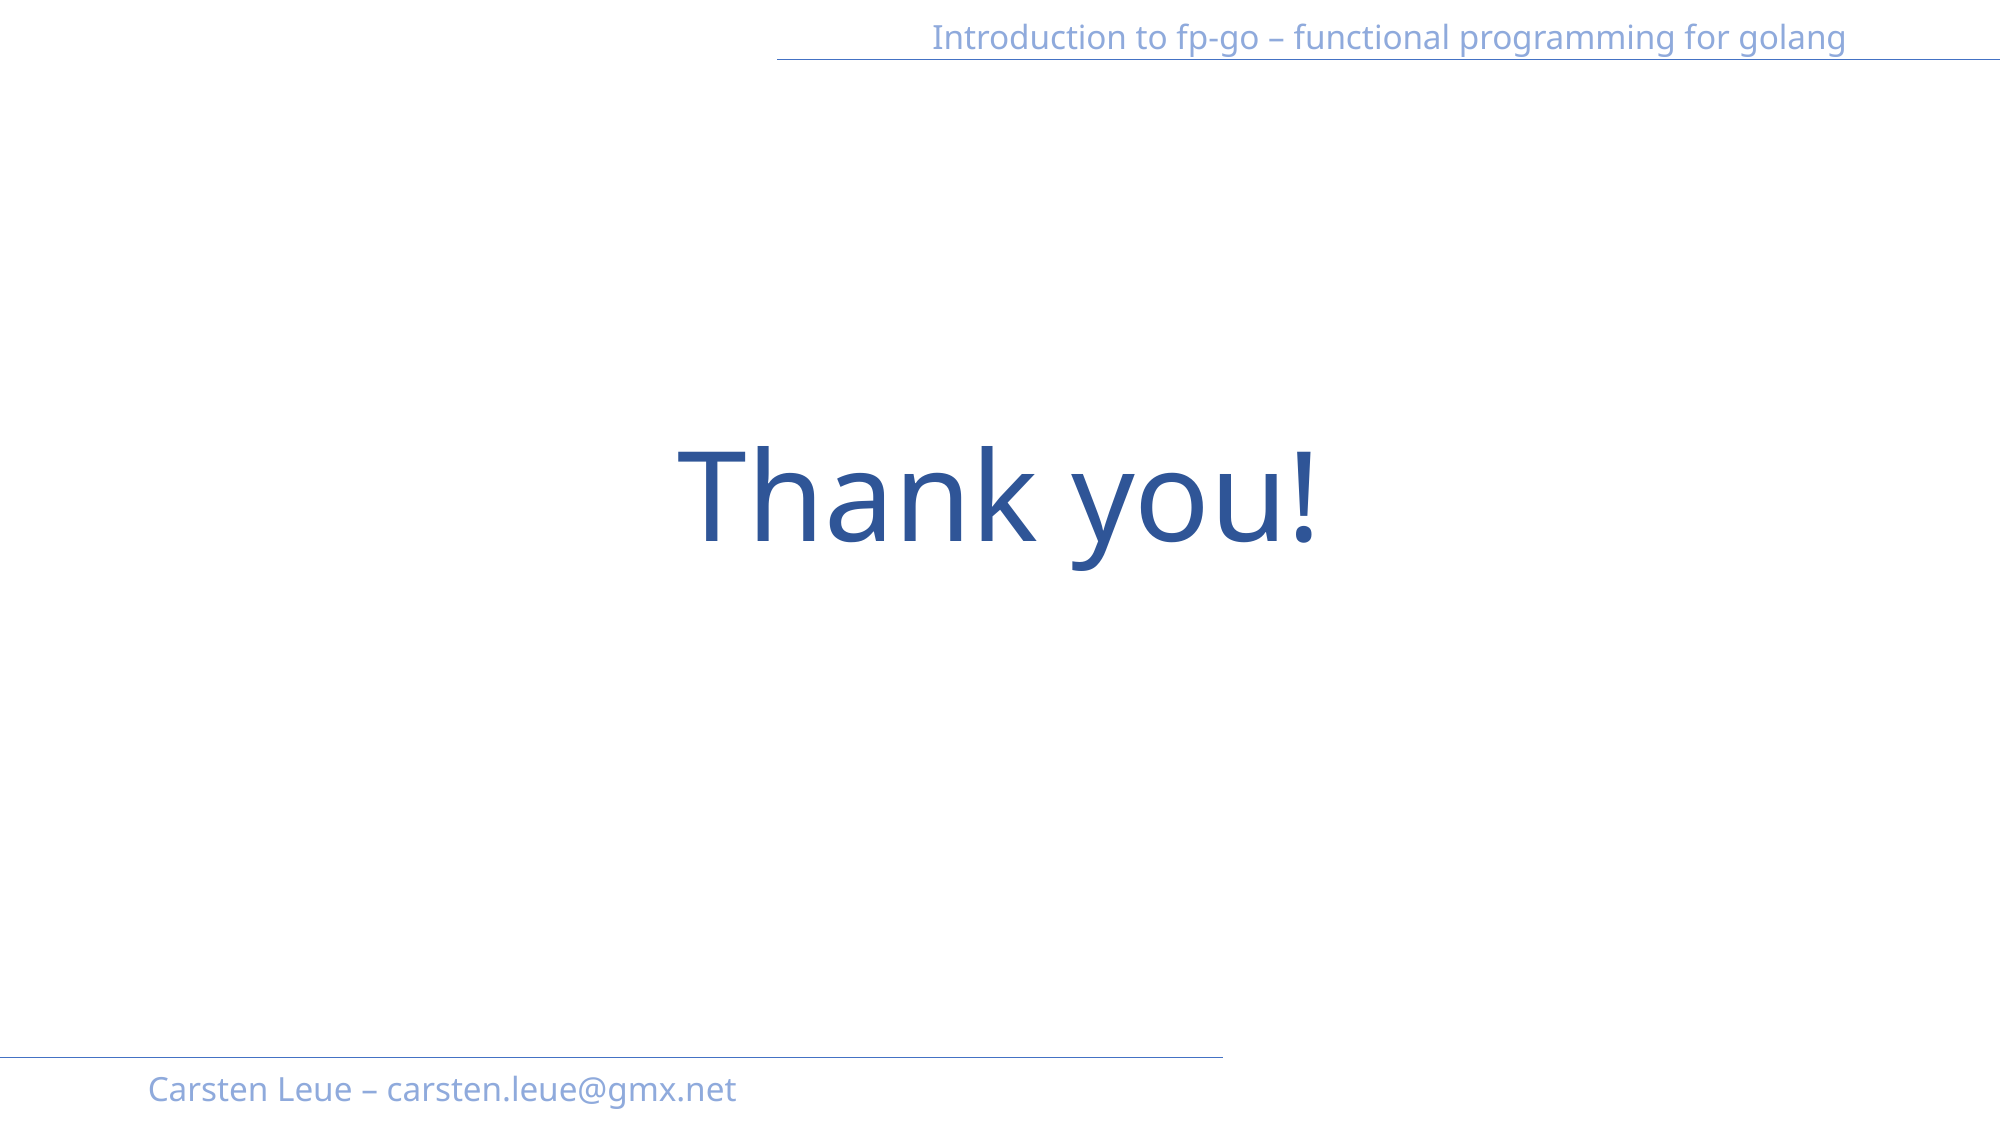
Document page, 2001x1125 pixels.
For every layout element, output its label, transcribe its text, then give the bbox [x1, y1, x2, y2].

title Thank you! [249, 184, 1750, 576]
